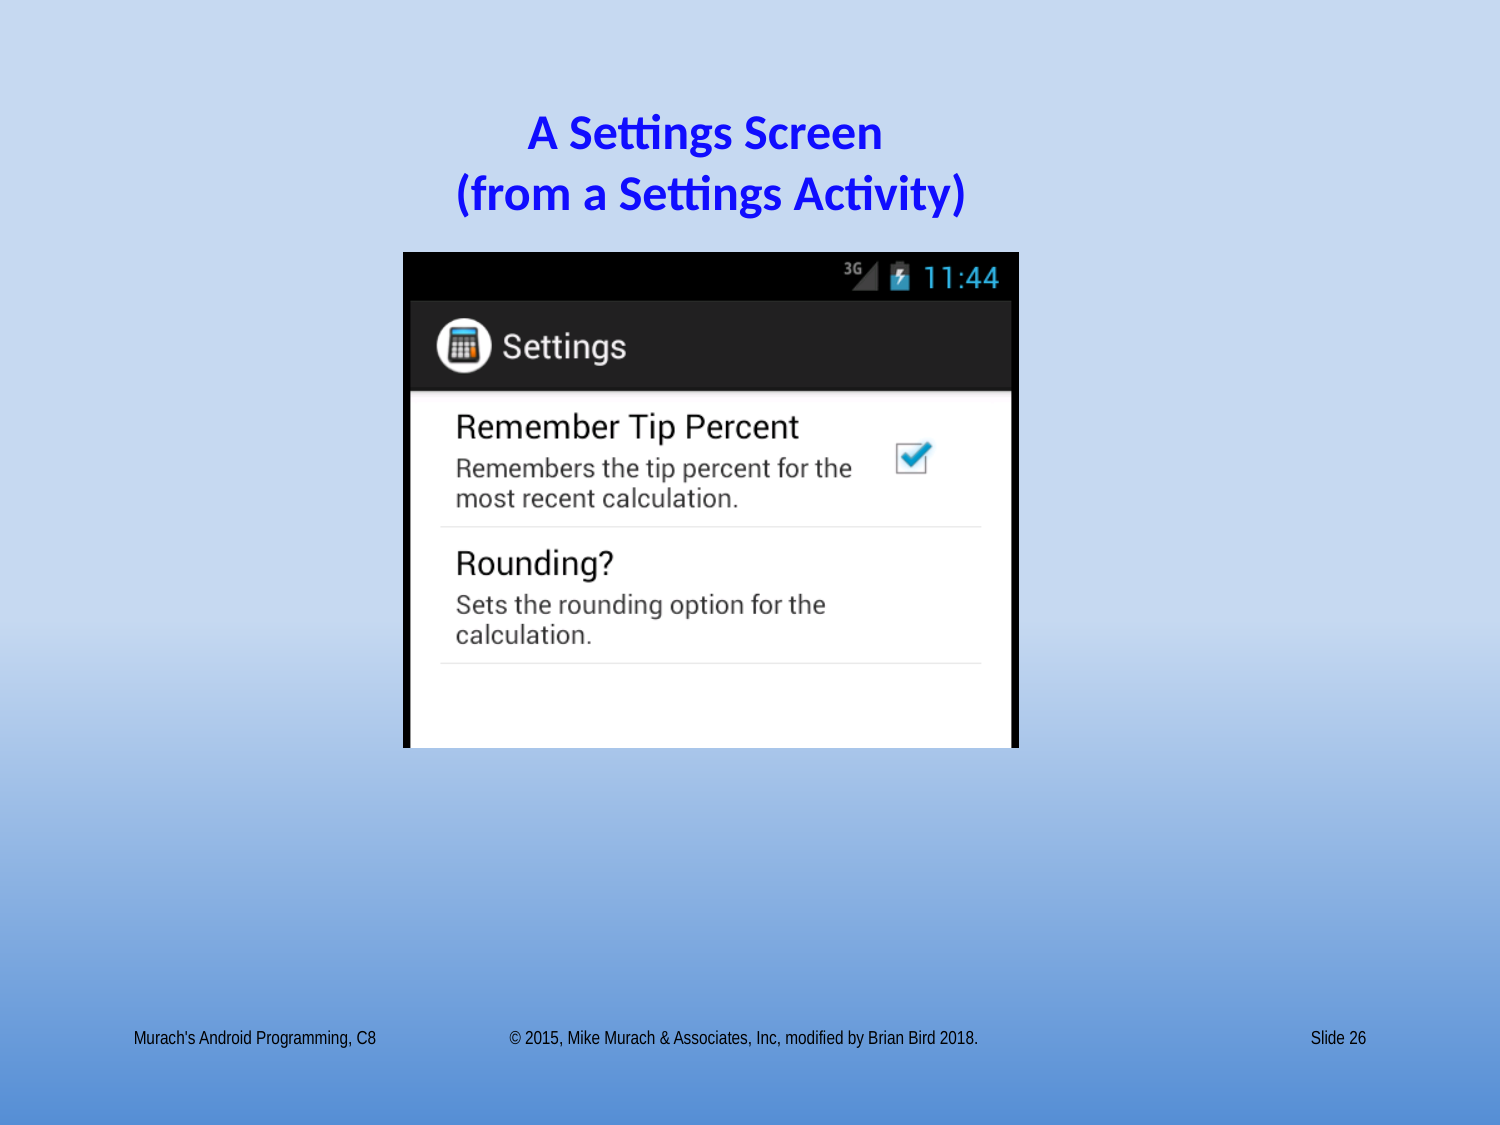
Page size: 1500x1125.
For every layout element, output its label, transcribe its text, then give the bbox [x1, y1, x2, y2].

text_box © 2015, Mike Murach & Associates, Inc, modified by Brian Bird 2018. [468, 981, 1019, 1057]
text_box Murach's Android Programming, C8 [118, 981, 444, 1057]
picture [403, 252, 1019, 748]
text_box Slide 26 [1068, 981, 1382, 1057]
text_box A Settings Screen (from a Settings Activity) [245, 92, 1177, 228]
